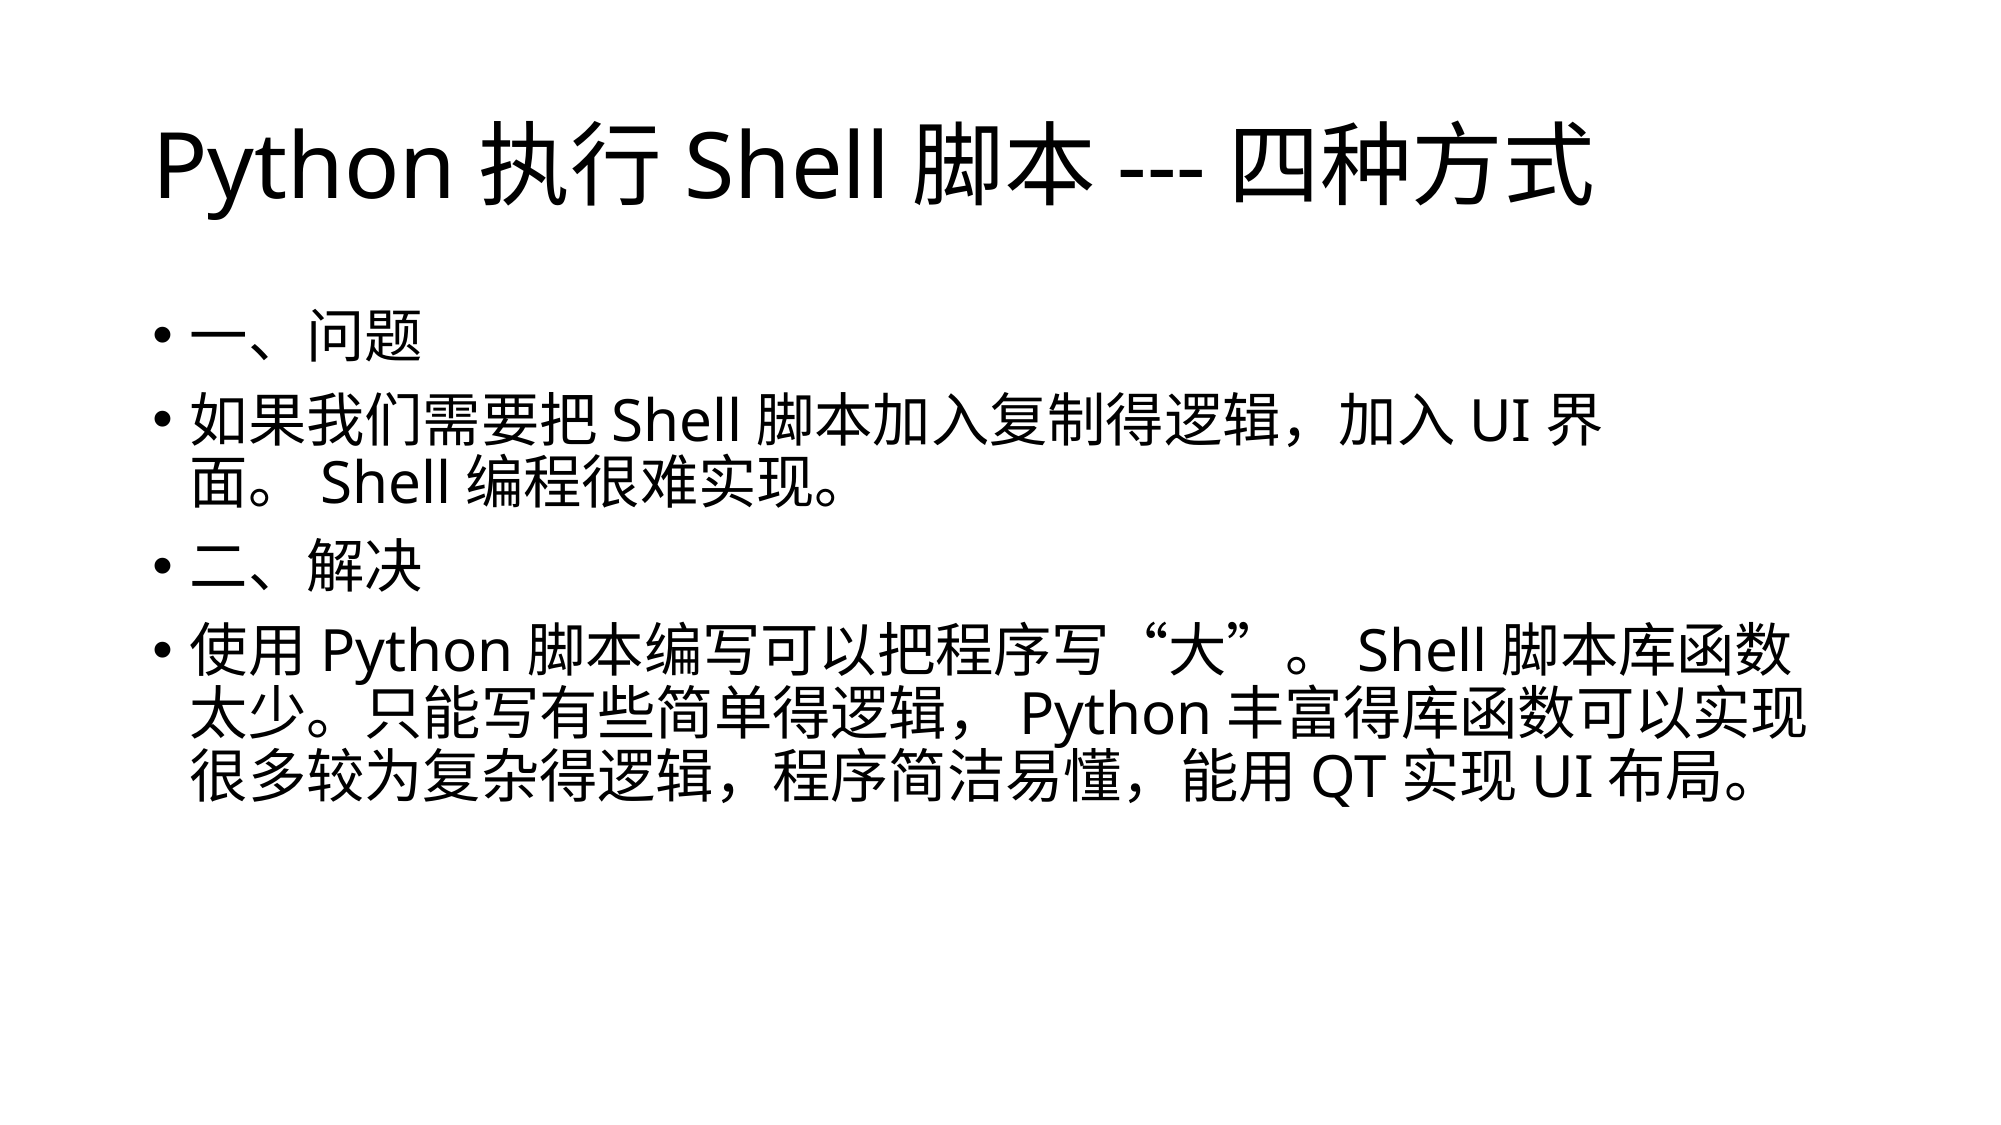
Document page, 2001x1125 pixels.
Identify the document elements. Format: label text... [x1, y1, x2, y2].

list 一、问题 如果我们需要把Shell脚本加入复制得逻辑，加入UI界面。Shell编程很难实现。 二、解决 使用Python脚本编写可以把程序写“大”。Shell脚本库函数太少。只能写有些简单得逻辑，Python丰富得库函数可以实现很多较为复杂得逻辑，程序简洁易懂，能用QT实现UI布局。 [137, 299, 1863, 1014]
title Python执行Shell脚本---四种方式 [137, 59, 1863, 278]
